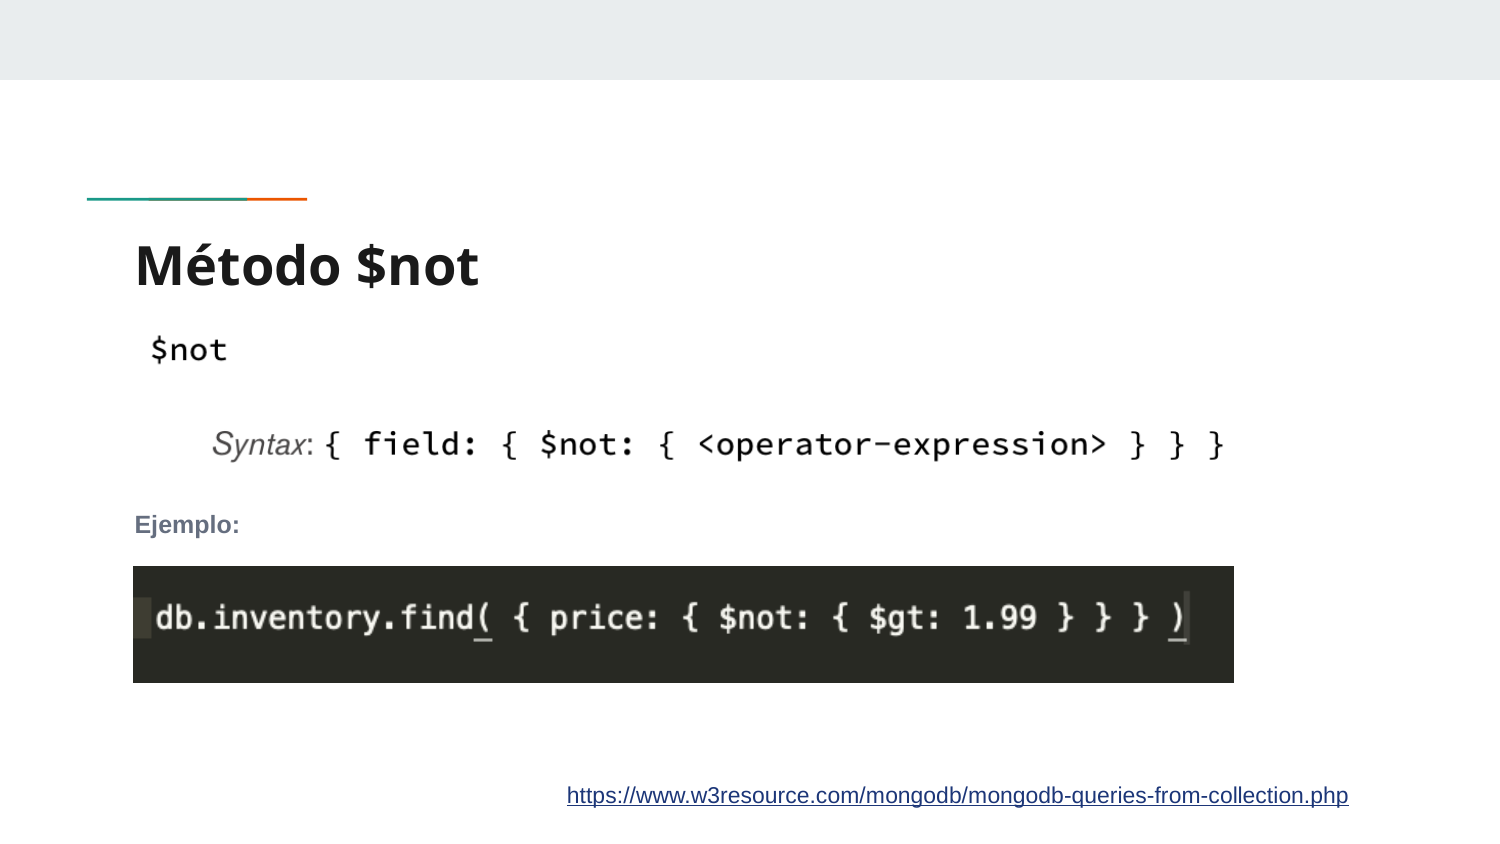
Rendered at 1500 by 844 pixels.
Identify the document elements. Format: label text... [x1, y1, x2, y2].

picture [132, 314, 1265, 506]
list Ejemplo: [119, 340, 1381, 730]
title Método $not [119, 216, 1381, 305]
text_box https://www.w3resource.com/mongodb/mongodb-queries-from-collection.php [551, 765, 1441, 813]
picture [132, 566, 1234, 683]
